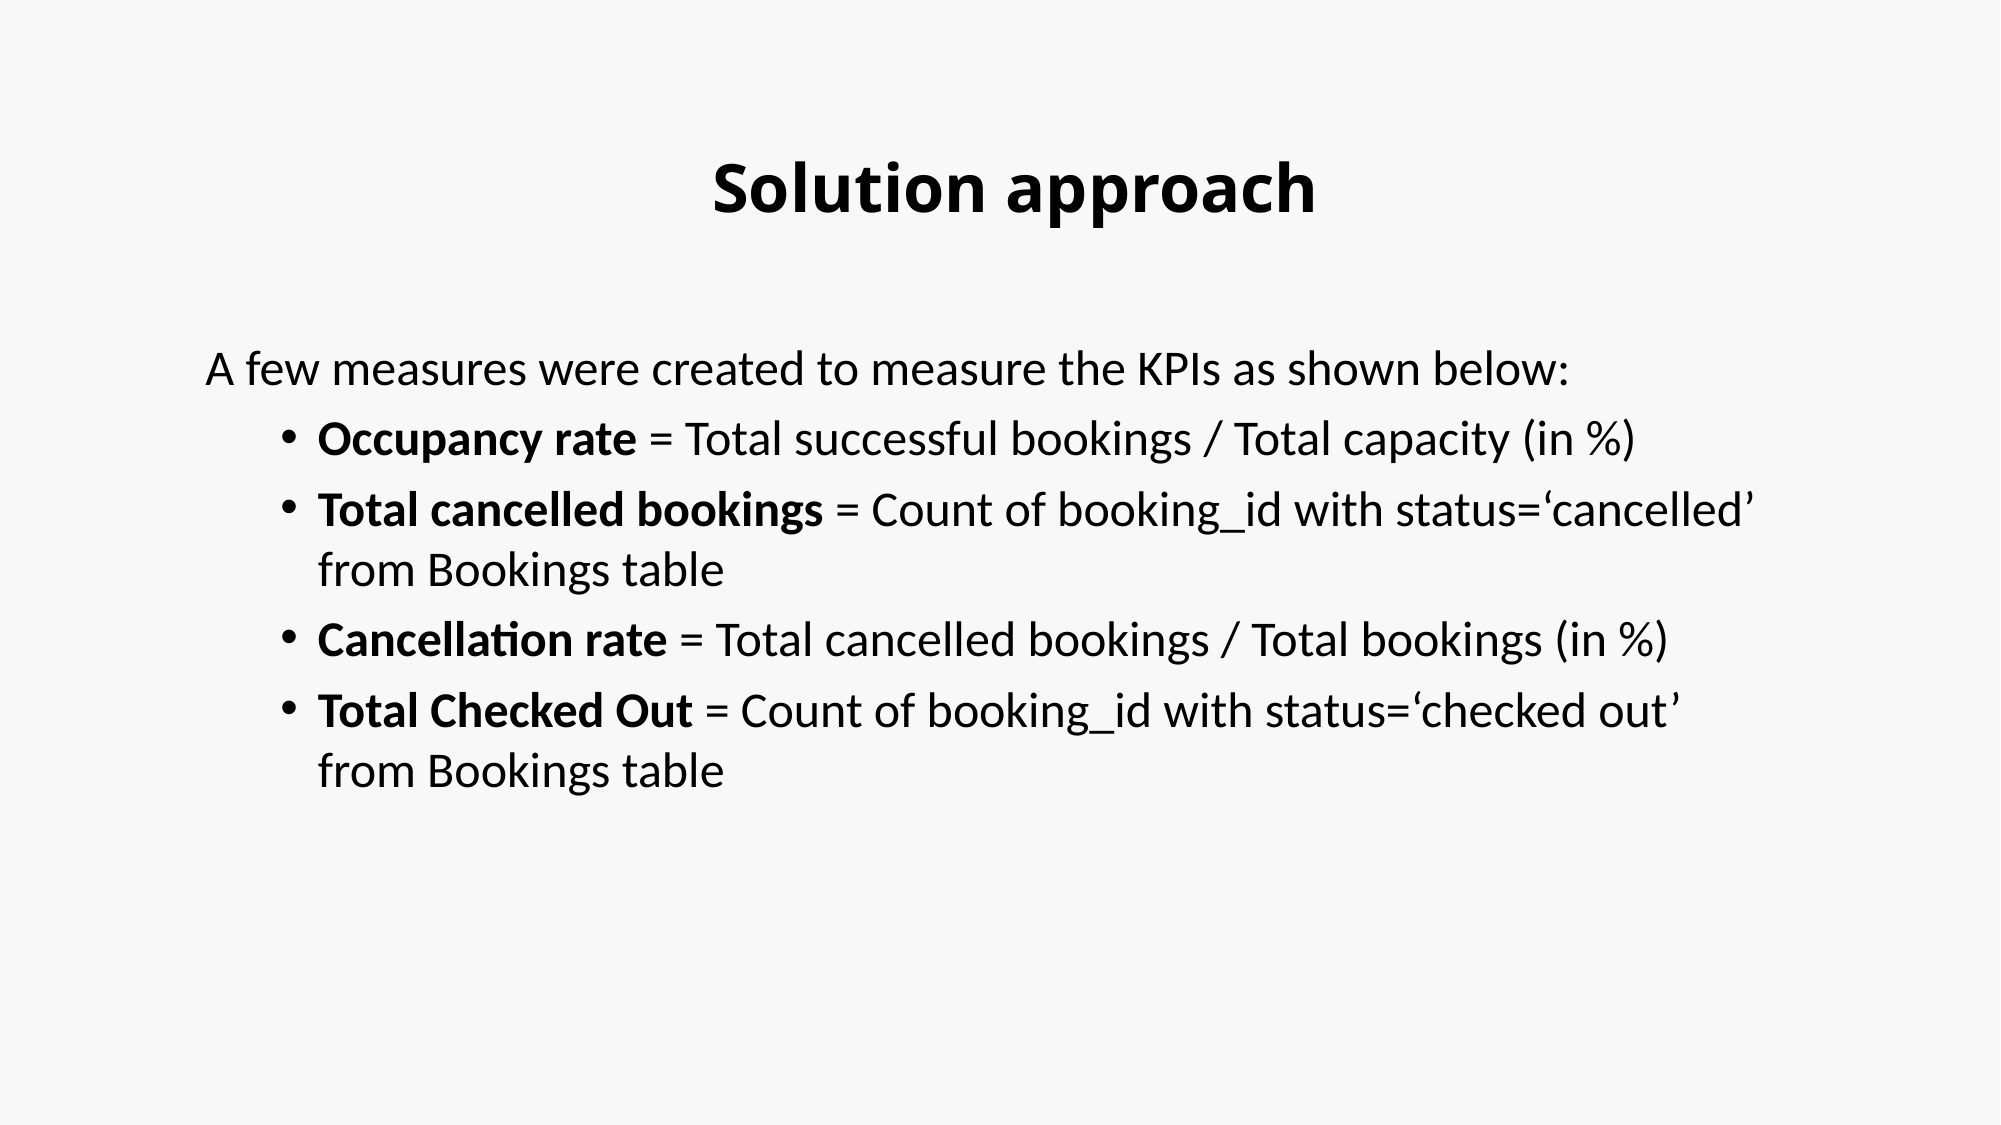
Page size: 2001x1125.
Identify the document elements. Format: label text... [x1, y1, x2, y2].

text_box Solution approach [190, 147, 1841, 250]
text_box A few measures were created to measure the KPIs as shown below: Occupancy rate = Total successful bookings / Total capacity (in %) Total cancelled bookings = Count of booking_id with status=‘cancelled’ from Bookings table Cancellation rate = Total cancelled bookings / Total bookings (in %) Total Checked Out = Count of booking_id with status=‘checked out’ from Bookings table [190, 328, 1841, 910]
